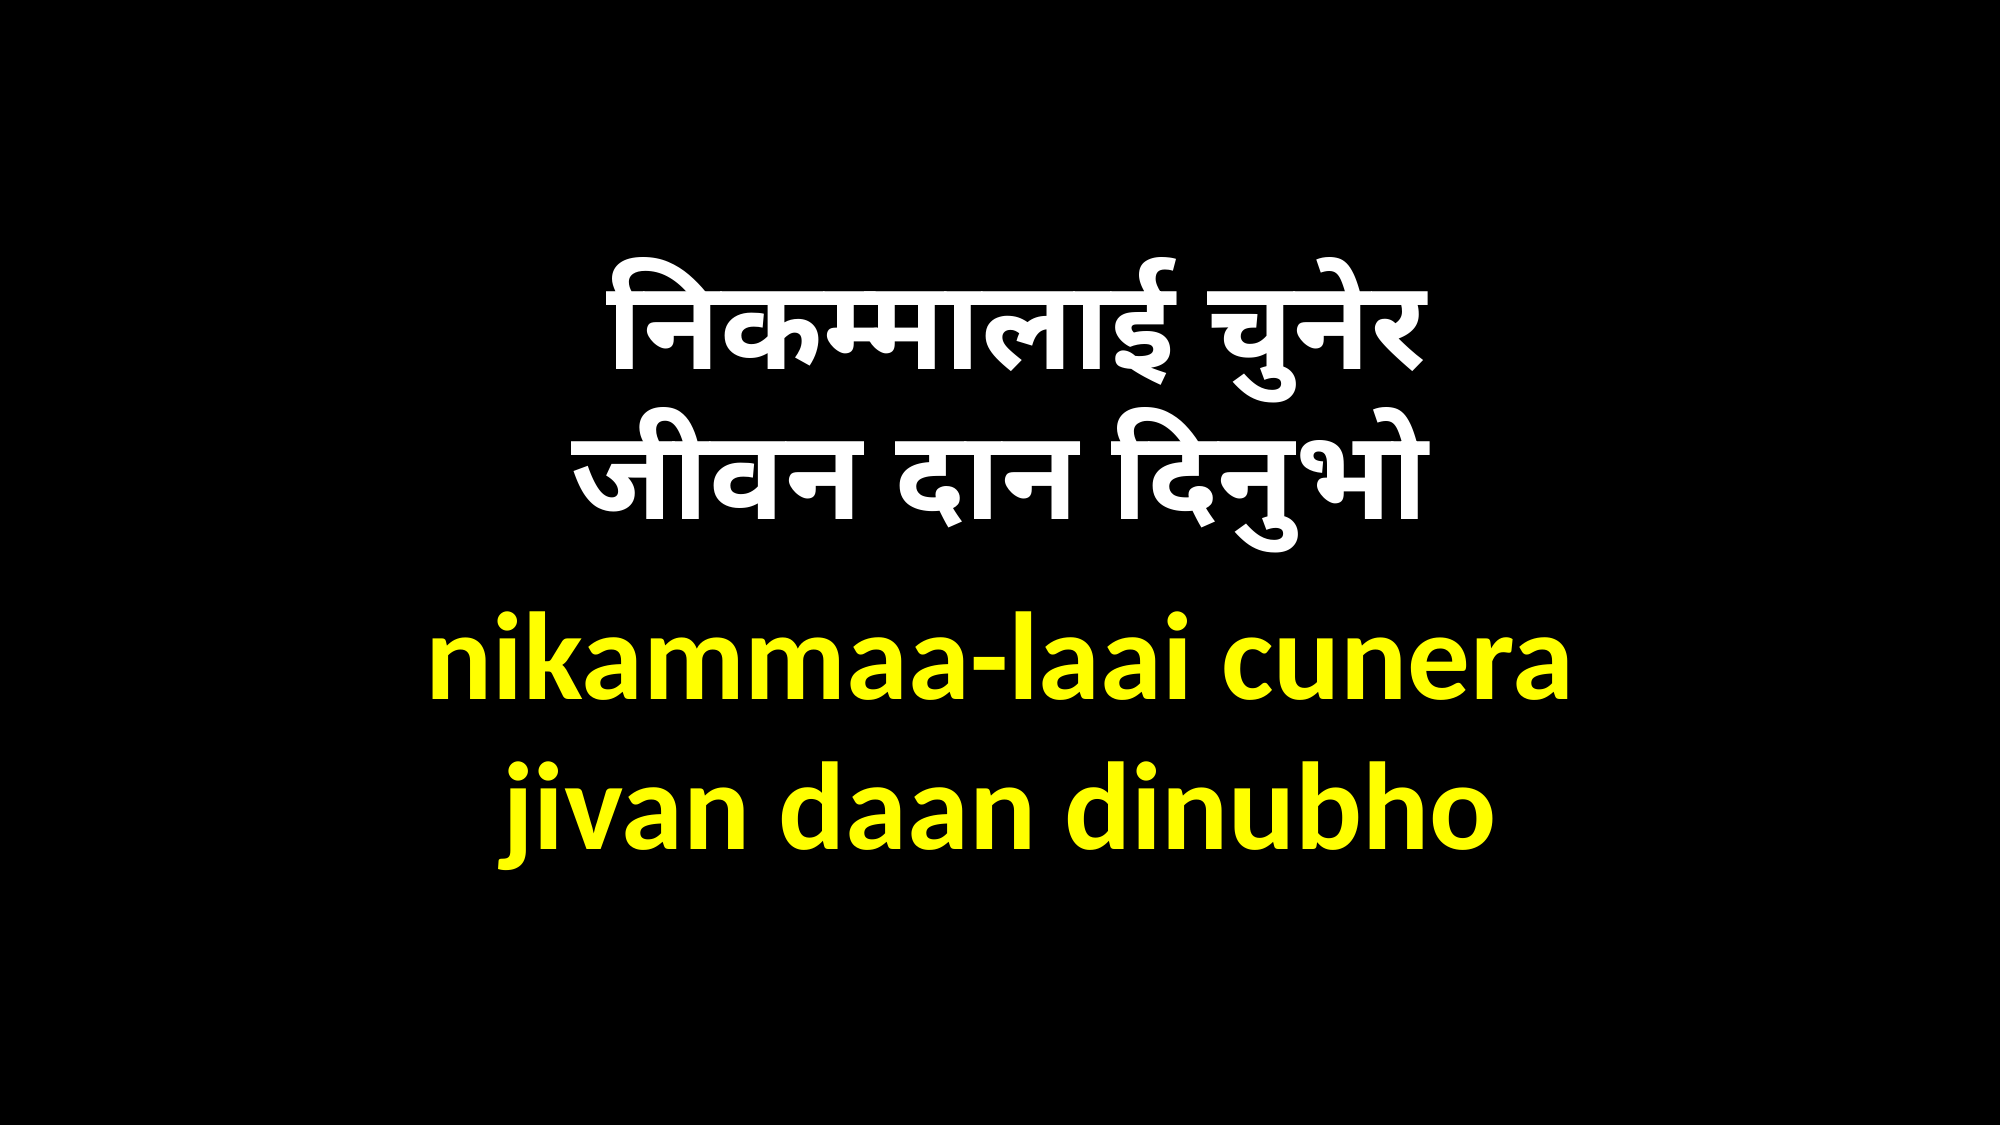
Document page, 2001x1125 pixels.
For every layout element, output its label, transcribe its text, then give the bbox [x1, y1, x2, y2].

text_box निकम्मालाई चुनेर जीवन दान दिनुभो nikammaa-laai cunera jivan daan dinubho [34, 236, 1966, 882]
